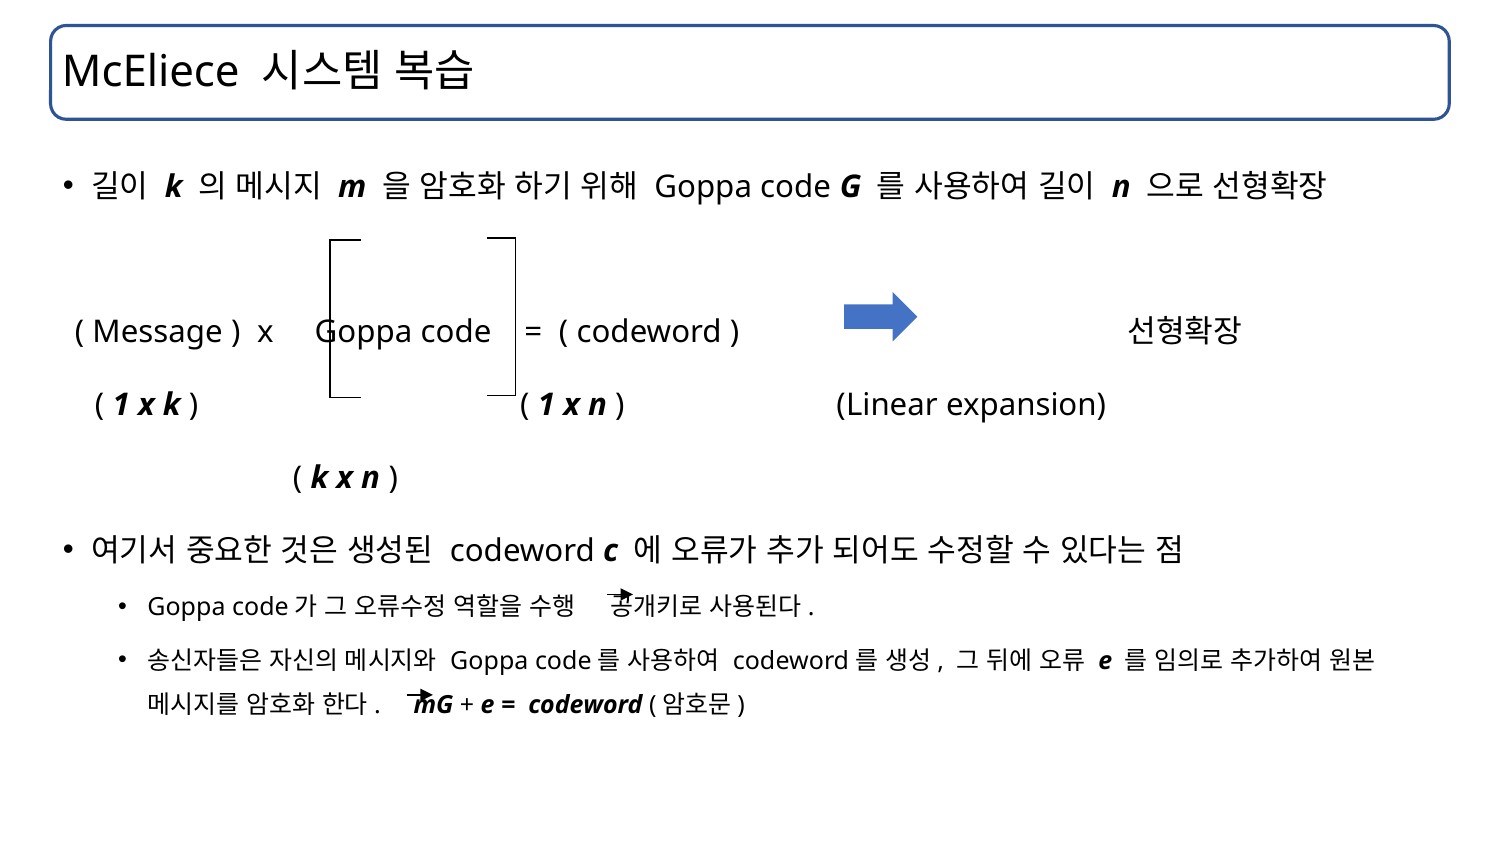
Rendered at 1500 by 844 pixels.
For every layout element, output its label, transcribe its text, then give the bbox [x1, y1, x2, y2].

list 길이 k 의 메시지 m 을 암호화 하기 위해 Goppa code G 를 사용하여 길이 n 으로 선형확장 ( Message ) x Goppa code = ( codeword ) 선형확장 ( 1 x k ) ( 1 x n ) (Linear expansion) ( k x n ) 여기서 중요한 것은 생성된 codeword c 에 오류가 추가 되어도 수정할 수 있다는 점 Goppa code가 그 오류수정 역할을 수행 공개키로 사용된다. 송신자들은 자신의 메시지와 Goppa code를 사용하여 codeword를 생성, 그 뒤에 오류 e 를 임의로 추가하여 원본 메시지를 암호화 한다. mG + e = codeword (암호문) [50, 141, 1450, 338]
text_box [487, 237, 516, 396]
text_box [329, 240, 362, 398]
title McEliece 시스템 복습 [50, 25, 1450, 120]
text_box [844, 292, 918, 342]
